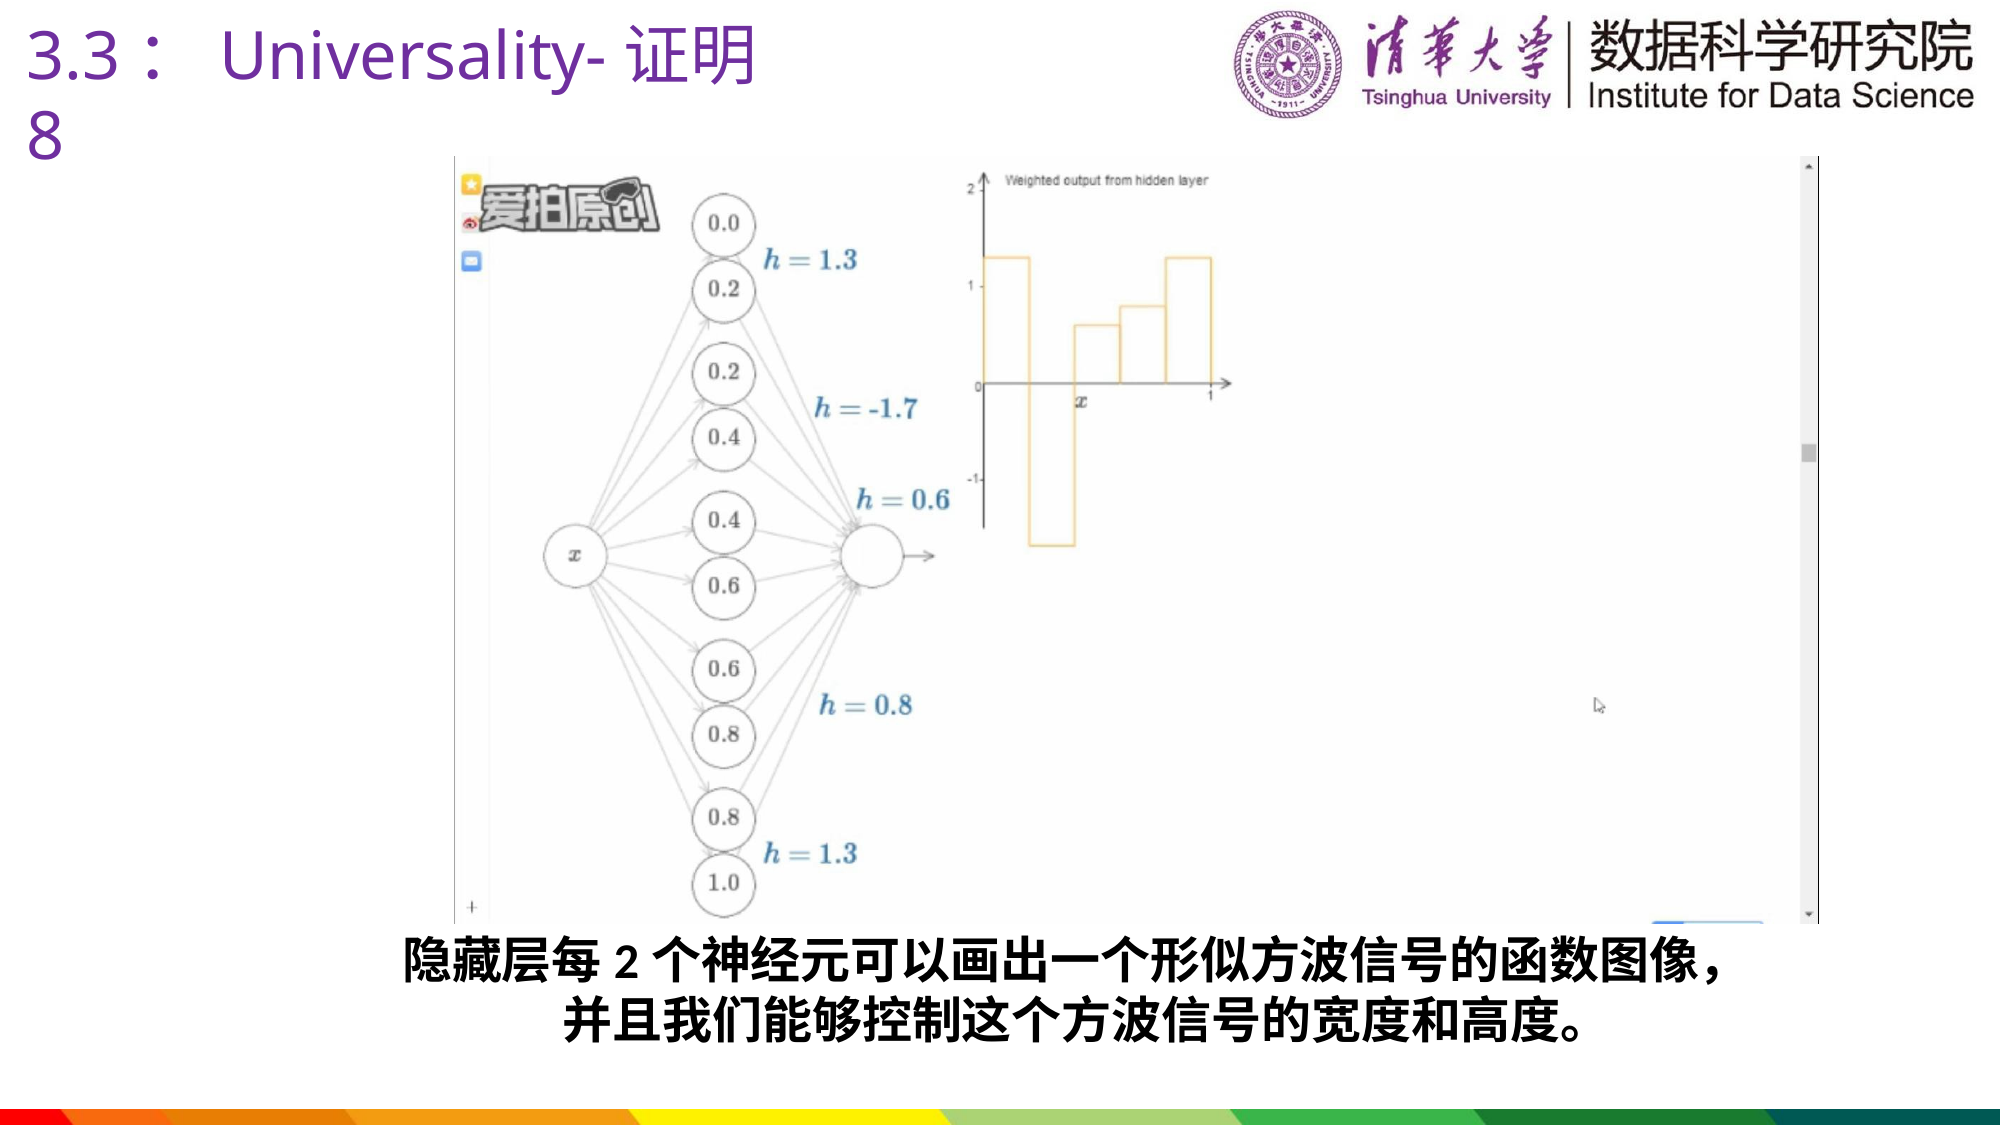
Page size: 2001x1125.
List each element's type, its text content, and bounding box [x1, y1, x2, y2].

picture [1224, 2, 1981, 121]
text_box [0, 1109, 2000, 1125]
text_box [454, 156, 1819, 924]
title 3.3：Universality-证明8 [24, 10, 796, 201]
text_box 隐藏层每2个神经元可以画出一个形似方波信号的函数图像， 并且我们能够控制这个方波信号的宽度和高度。 [400, 926, 1735, 1049]
